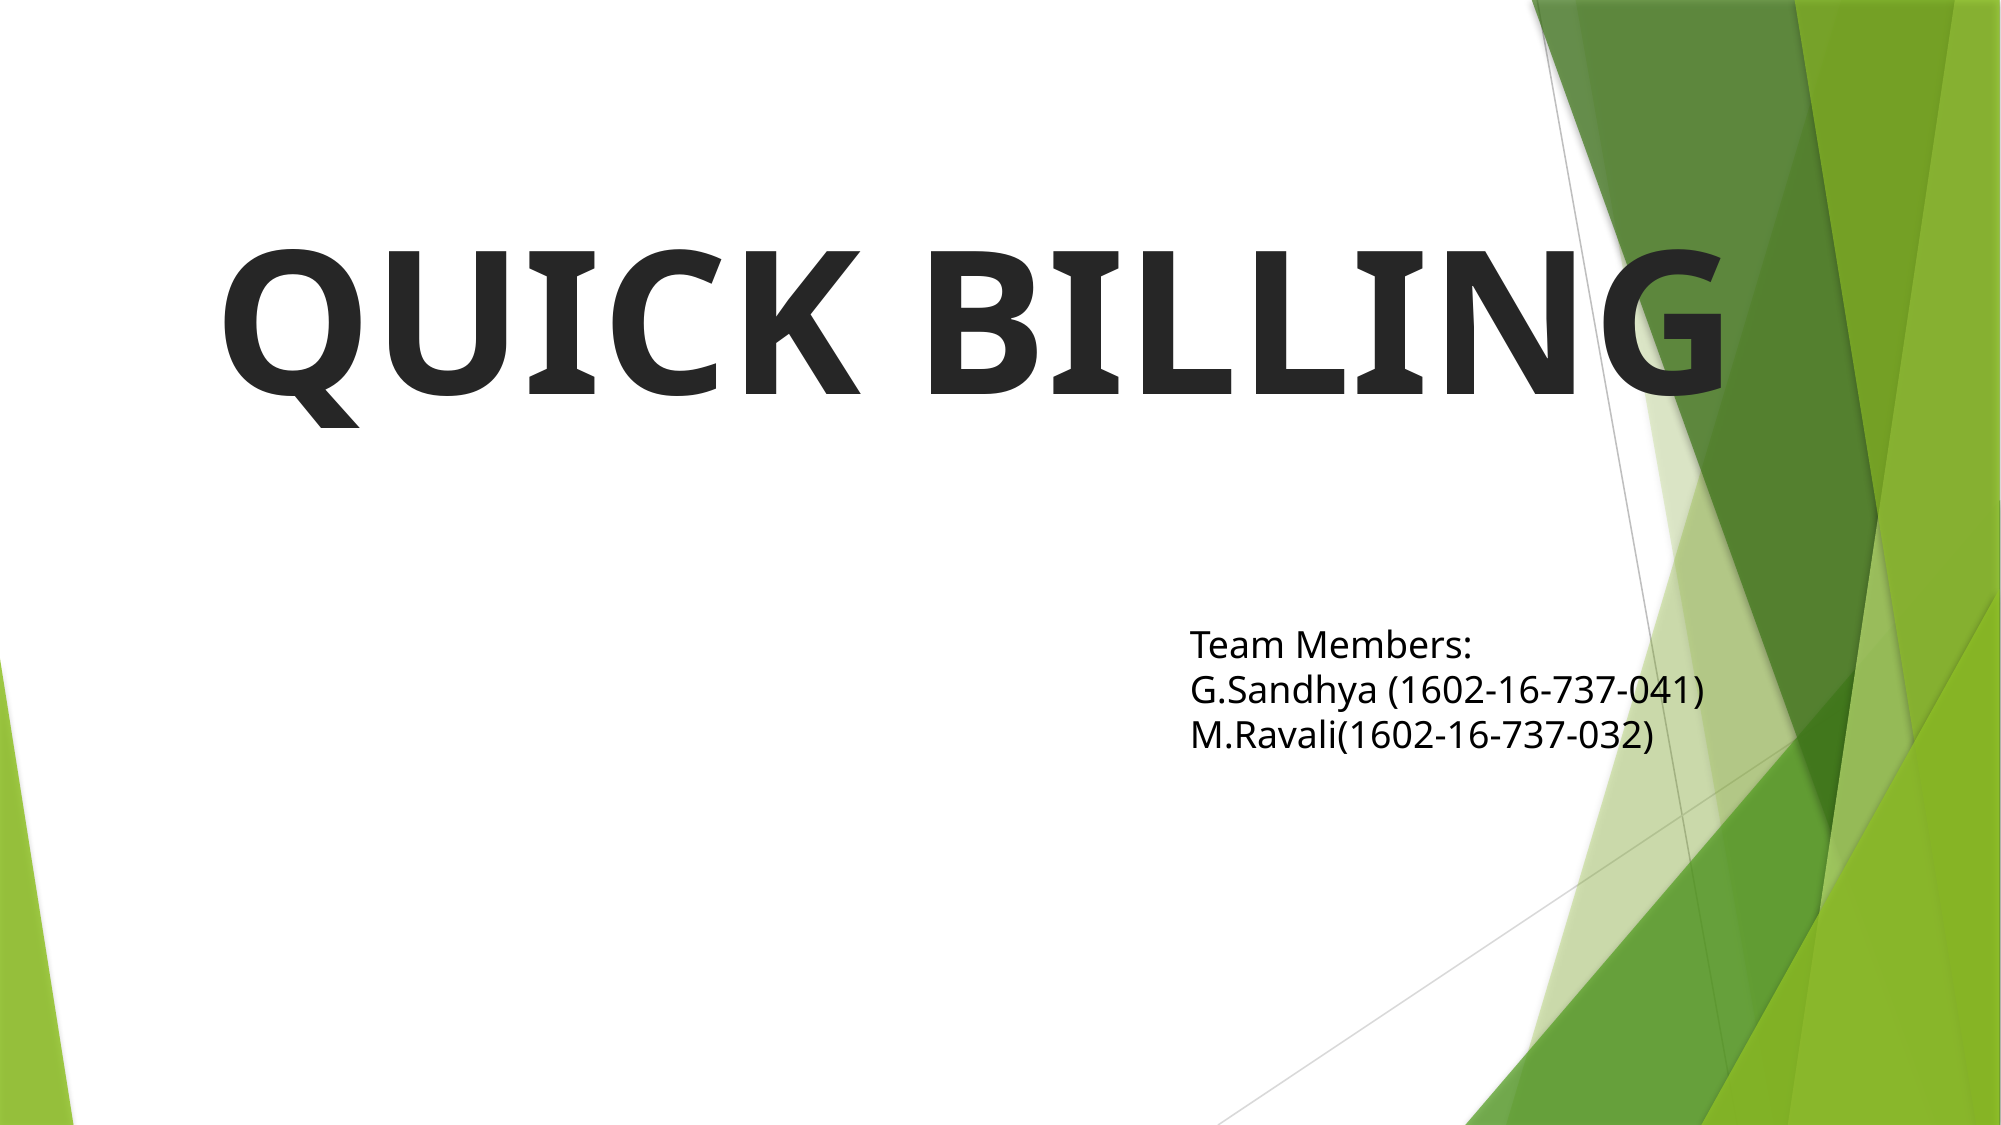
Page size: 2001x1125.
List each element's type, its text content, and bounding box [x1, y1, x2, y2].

text_box QUICK BILLING [198, 186, 1752, 442]
text_box Team Members: G.Sandhya (1602-16-737-041) M.Ravali(1602-16-737-032) [1175, 613, 1891, 764]
